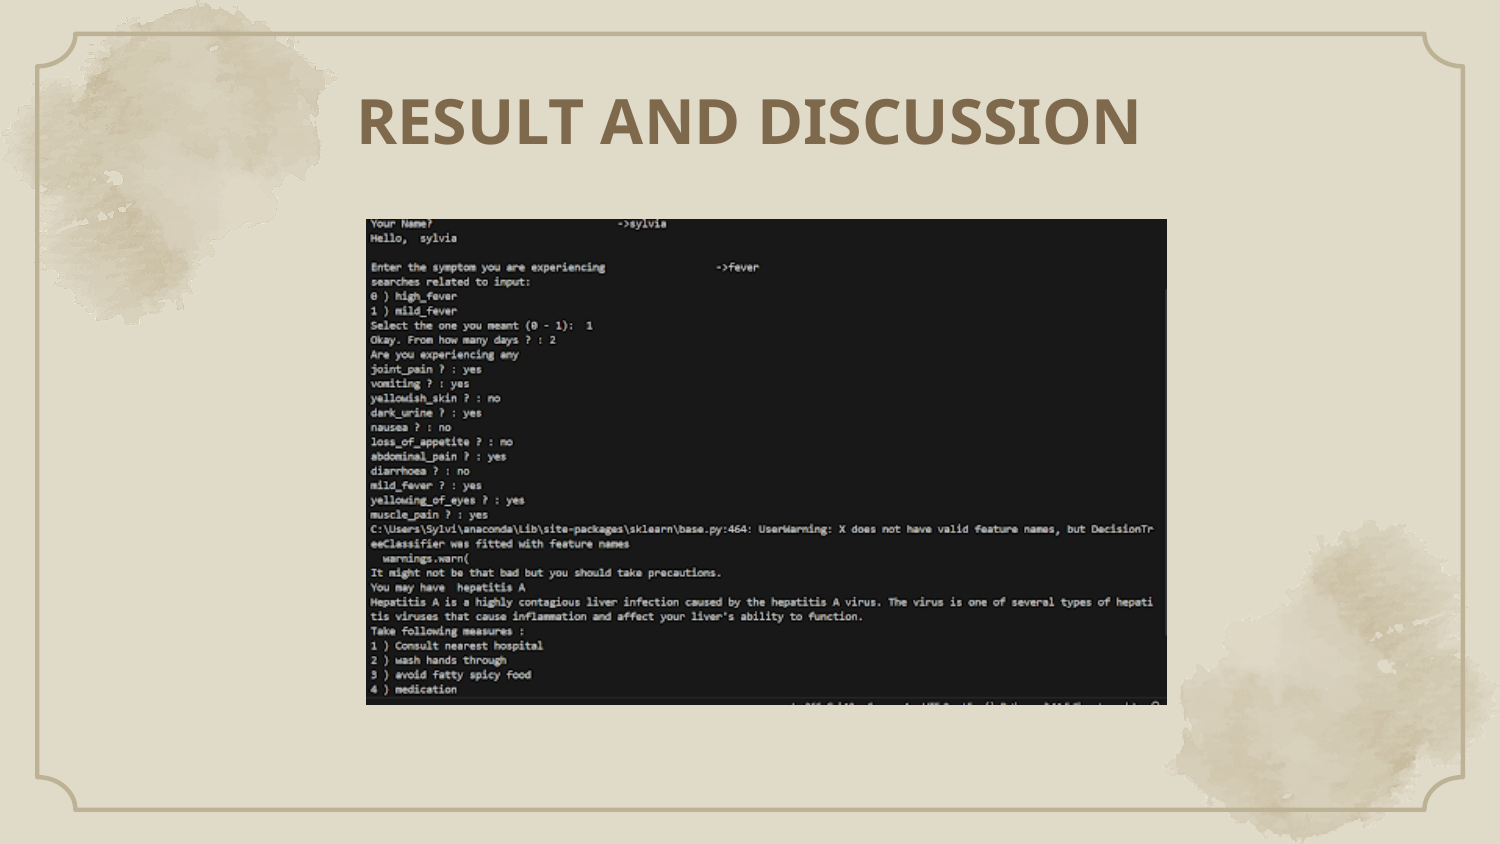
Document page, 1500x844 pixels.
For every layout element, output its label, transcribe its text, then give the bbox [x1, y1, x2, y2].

picture [365, 218, 1167, 706]
list [137, 186, 1464, 768]
title RESULT AND DISCUSSION [117, 89, 1383, 150]
